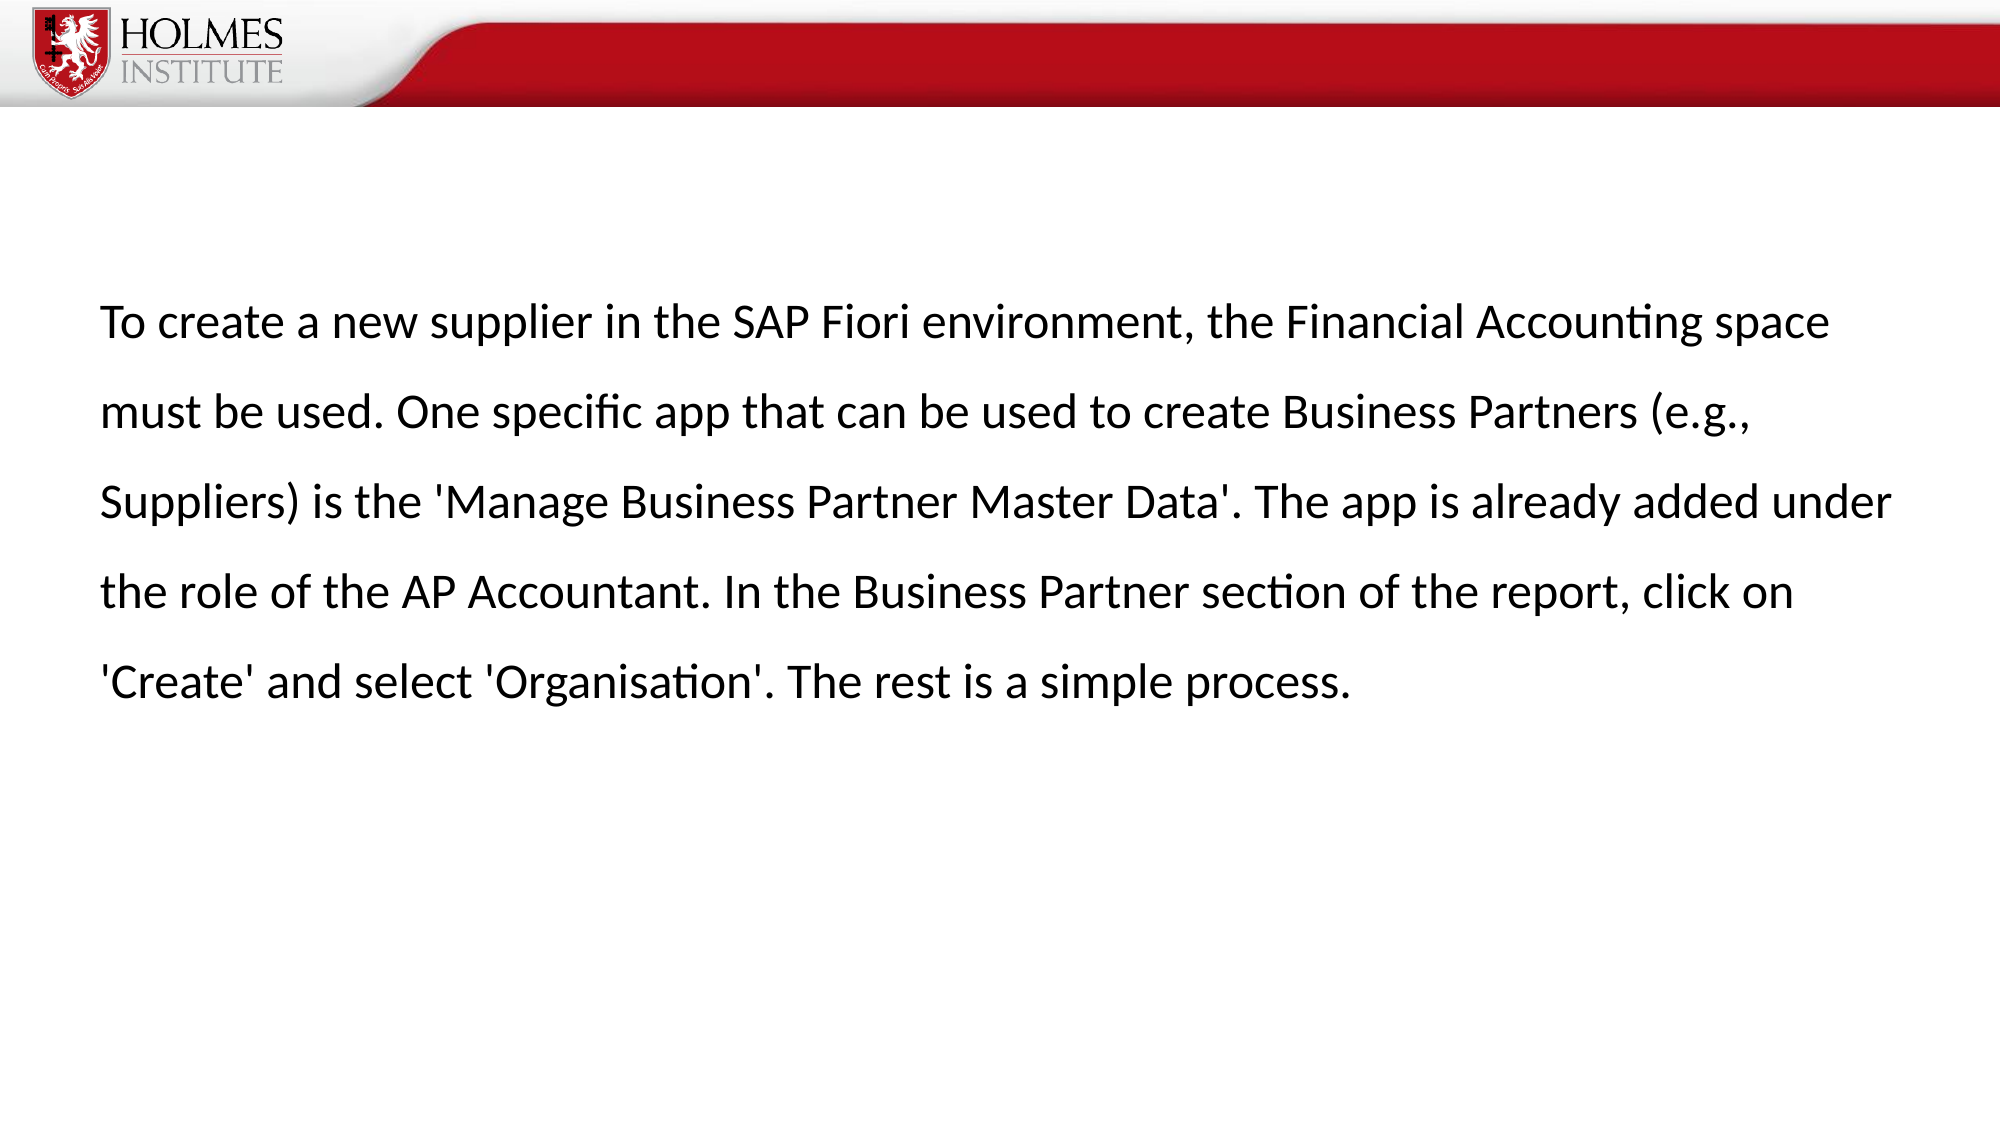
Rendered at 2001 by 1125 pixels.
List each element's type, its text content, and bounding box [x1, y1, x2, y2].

picture [0, 0, 2000, 107]
list To create a new supplier in the SAP Fiori environment, the Financial Accounting space must be used. One specific app that can be used to create Business Partners (e.g., Suppliers) is the 'Manage Business Partner Master Data'. The app is already added under the role of the AP Accountant. In the Business Partner section of the report, click on 'Create' and select 'Organisation'. The rest is a simple process. [99, 258, 1900, 704]
